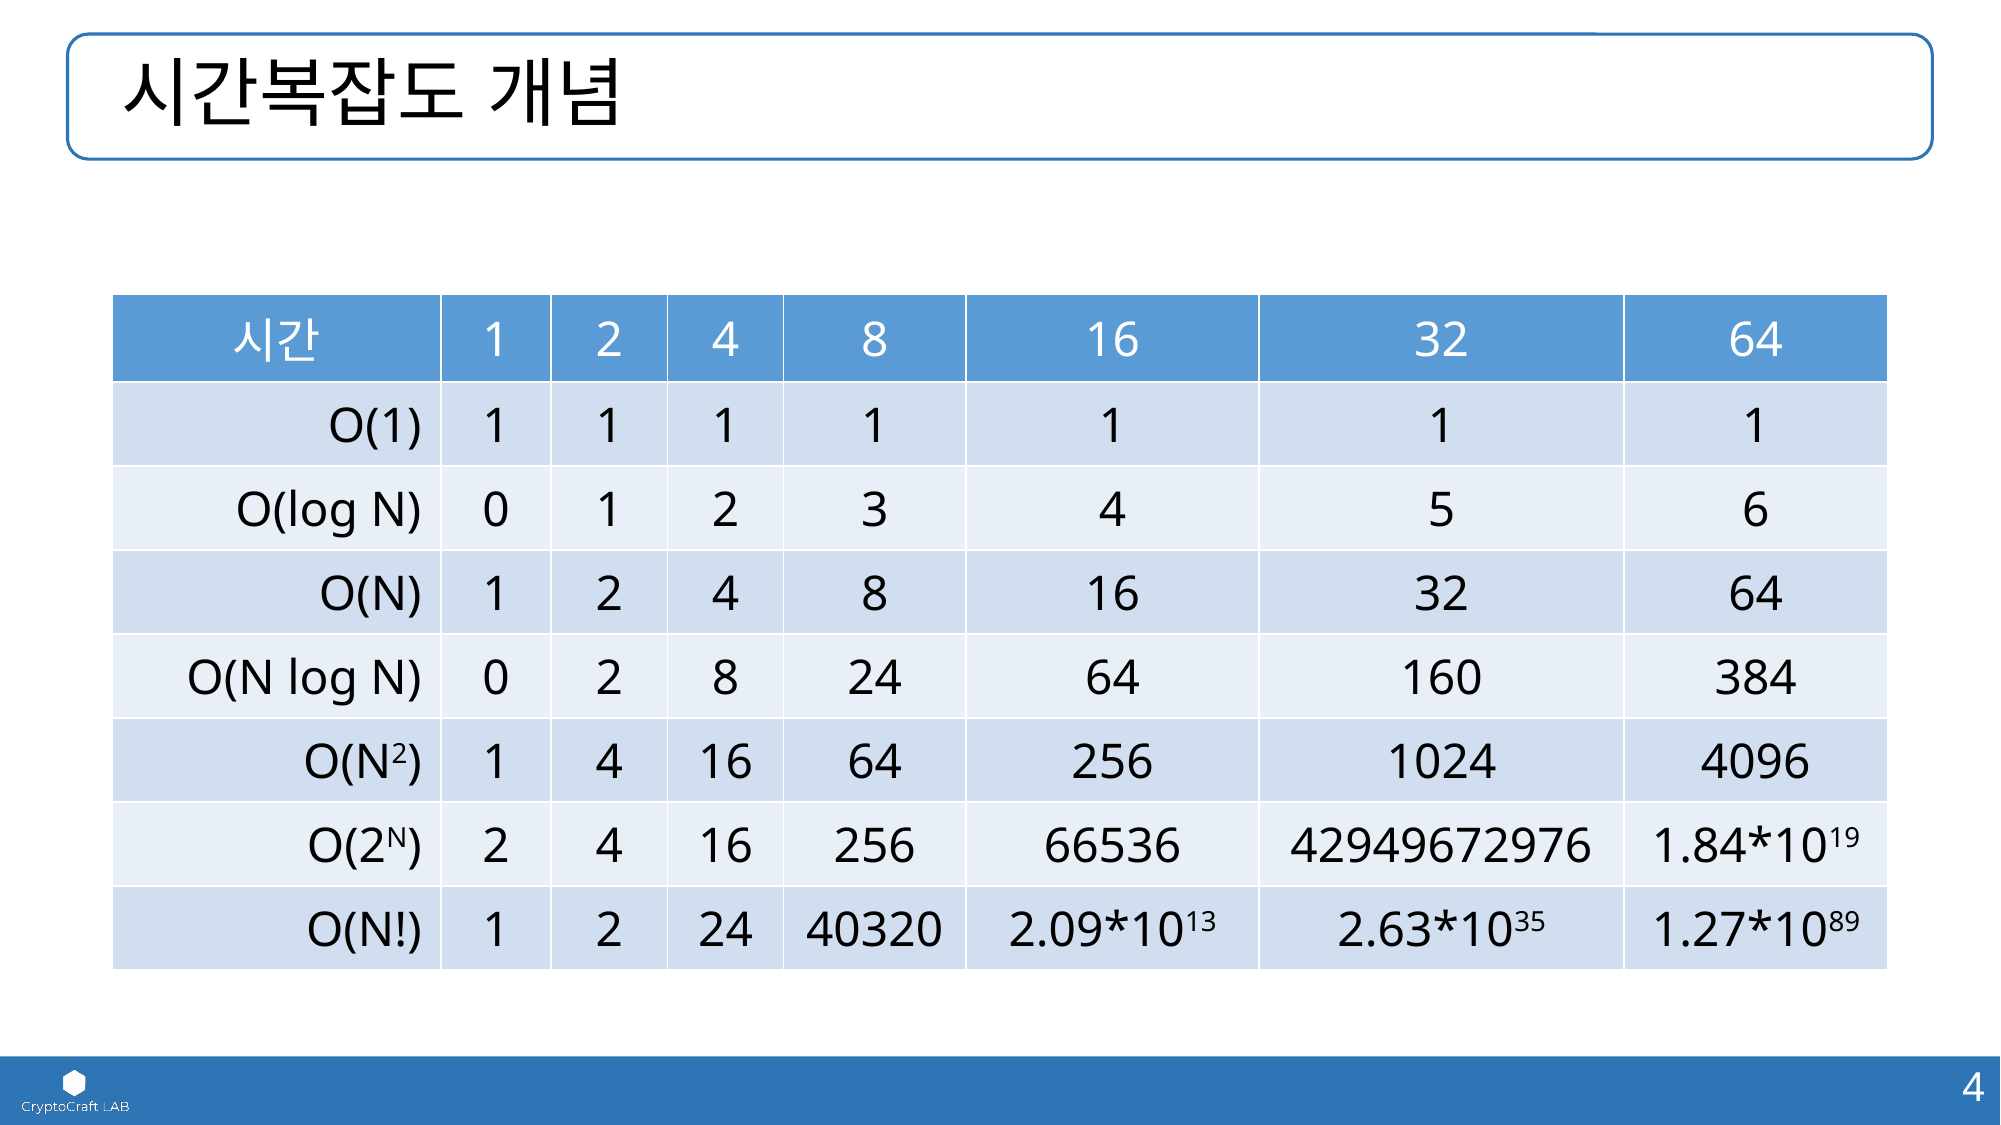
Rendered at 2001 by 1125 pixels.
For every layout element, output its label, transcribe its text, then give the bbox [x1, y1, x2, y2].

table_cell 0 [442, 635, 550, 717]
table_cell O(N log N) [113, 635, 440, 717]
table_cell 1 [1625, 383, 1887, 465]
table_cell O(1) [113, 383, 440, 465]
table_cell 1 [784, 383, 965, 465]
table_cell 1 [442, 551, 550, 633]
table_cell 160 [1260, 635, 1623, 717]
table_cell O(N) [113, 551, 440, 633]
table_cell 1.27*1089 [1625, 887, 1887, 969]
table_cell 1 [442, 887, 550, 969]
table_cell 1 [552, 383, 667, 465]
table_cell 256 [967, 719, 1258, 801]
table_cell 1 [552, 467, 667, 549]
table_cell 2.63*1035 [1260, 887, 1623, 969]
table_cell O(log N) [113, 467, 440, 549]
table_cell 64 [967, 635, 1258, 717]
table_cell 2.09*1013 [967, 887, 1258, 969]
table_cell 256 [784, 803, 965, 885]
table_cell 2 [442, 803, 550, 885]
table_cell O(N2) [113, 719, 440, 801]
table_header 2 [552, 295, 667, 381]
table_cell 1 [442, 383, 550, 465]
table_cell 6 [1625, 467, 1887, 549]
table_cell 16 [967, 551, 1258, 633]
table_cell O(2N) [113, 803, 440, 885]
table_header 1 [442, 295, 550, 381]
table_cell 384 [1625, 635, 1887, 717]
table_cell 1024 [1260, 719, 1623, 801]
table_cell O(N!) [113, 887, 440, 969]
table_cell 4096 [1625, 719, 1887, 801]
table_cell 64 [784, 719, 965, 801]
table_cell 5 [1260, 467, 1623, 549]
table_cell 66536 [967, 803, 1258, 885]
title 시간복잡도 개념 [67, 34, 1933, 160]
table_cell 0 [442, 467, 550, 549]
table_cell 1 [1260, 383, 1623, 465]
table_cell 16 [668, 719, 783, 801]
table_header 시간 [113, 295, 440, 381]
picture [13, 1061, 138, 1123]
table_cell 2 [552, 635, 667, 717]
table_header 64 [1625, 295, 1887, 381]
table_cell 16 [668, 803, 783, 885]
table_cell 32 [1260, 551, 1623, 633]
table_header 32 [1260, 295, 1623, 381]
table_cell 64 [1625, 551, 1887, 633]
table_cell 1 [967, 383, 1258, 465]
table_cell 4 [668, 551, 783, 633]
table_cell 2 [552, 551, 667, 633]
table_cell 2 [668, 467, 783, 549]
table_cell 8 [668, 635, 783, 717]
table_cell 24 [668, 887, 783, 969]
table_cell 40320 [784, 887, 965, 969]
table_cell 3 [784, 467, 965, 549]
table_cell 4 [552, 719, 667, 801]
table_cell 1.84*1019 [1625, 803, 1887, 885]
table_cell 1 [442, 719, 550, 801]
table_cell 4 [552, 803, 667, 885]
table_header 16 [967, 295, 1258, 381]
table_cell 8 [784, 551, 965, 633]
table_header 4 [668, 295, 783, 381]
table_cell 24 [784, 635, 965, 717]
table_cell 4 [967, 467, 1258, 549]
table_cell 1 [668, 383, 783, 465]
table_cell 2 [552, 887, 667, 969]
table_header 8 [784, 295, 965, 381]
table_cell 42949672976 [1260, 803, 1623, 885]
